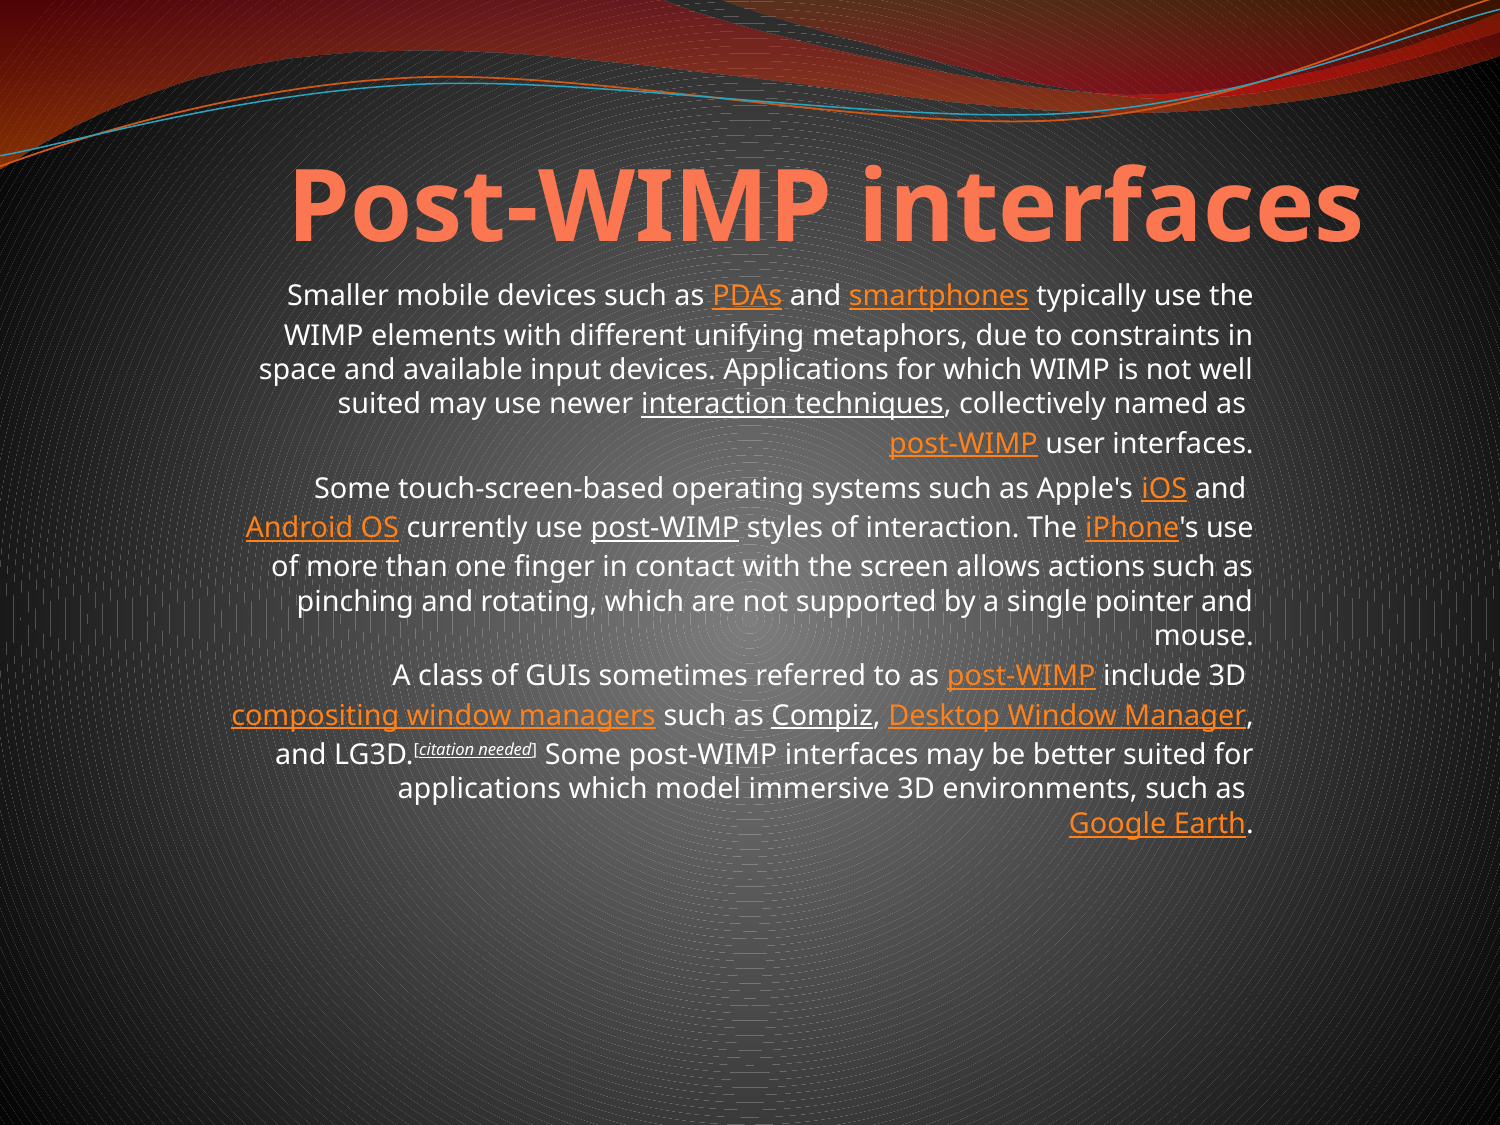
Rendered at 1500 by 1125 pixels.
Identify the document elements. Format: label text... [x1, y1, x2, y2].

title Post-WIMP interfaces [93, 140, 1369, 382]
subtitle Smaller mobile devices such as PDAs and smartphones typically use the WIMP elements with different unifying metaphors, due to constraints in space and available input devices. Applications for which WIMP is not well suited may use newer interaction techniques, collectively named as post-WIMP user interfaces. Some touch-screen-based operating systems such as Apple's iOS and Android OS currently use post-WIMP styles of interaction. The iPhone's use of more than one finger in contact with the screen allows actions such as pinching and rotating, which are not supported by a single pointer and mouse. A class of GUIs sometimes referred to as post-WIMP include 3D compositing window managers such as Compiz, Desktop Window Manager, and LG3D.[citation needed] Some post-WIMP interfaces may be better suited for applications which model immersive 3D environments, such as Google Earth. [222, 269, 1261, 856]
